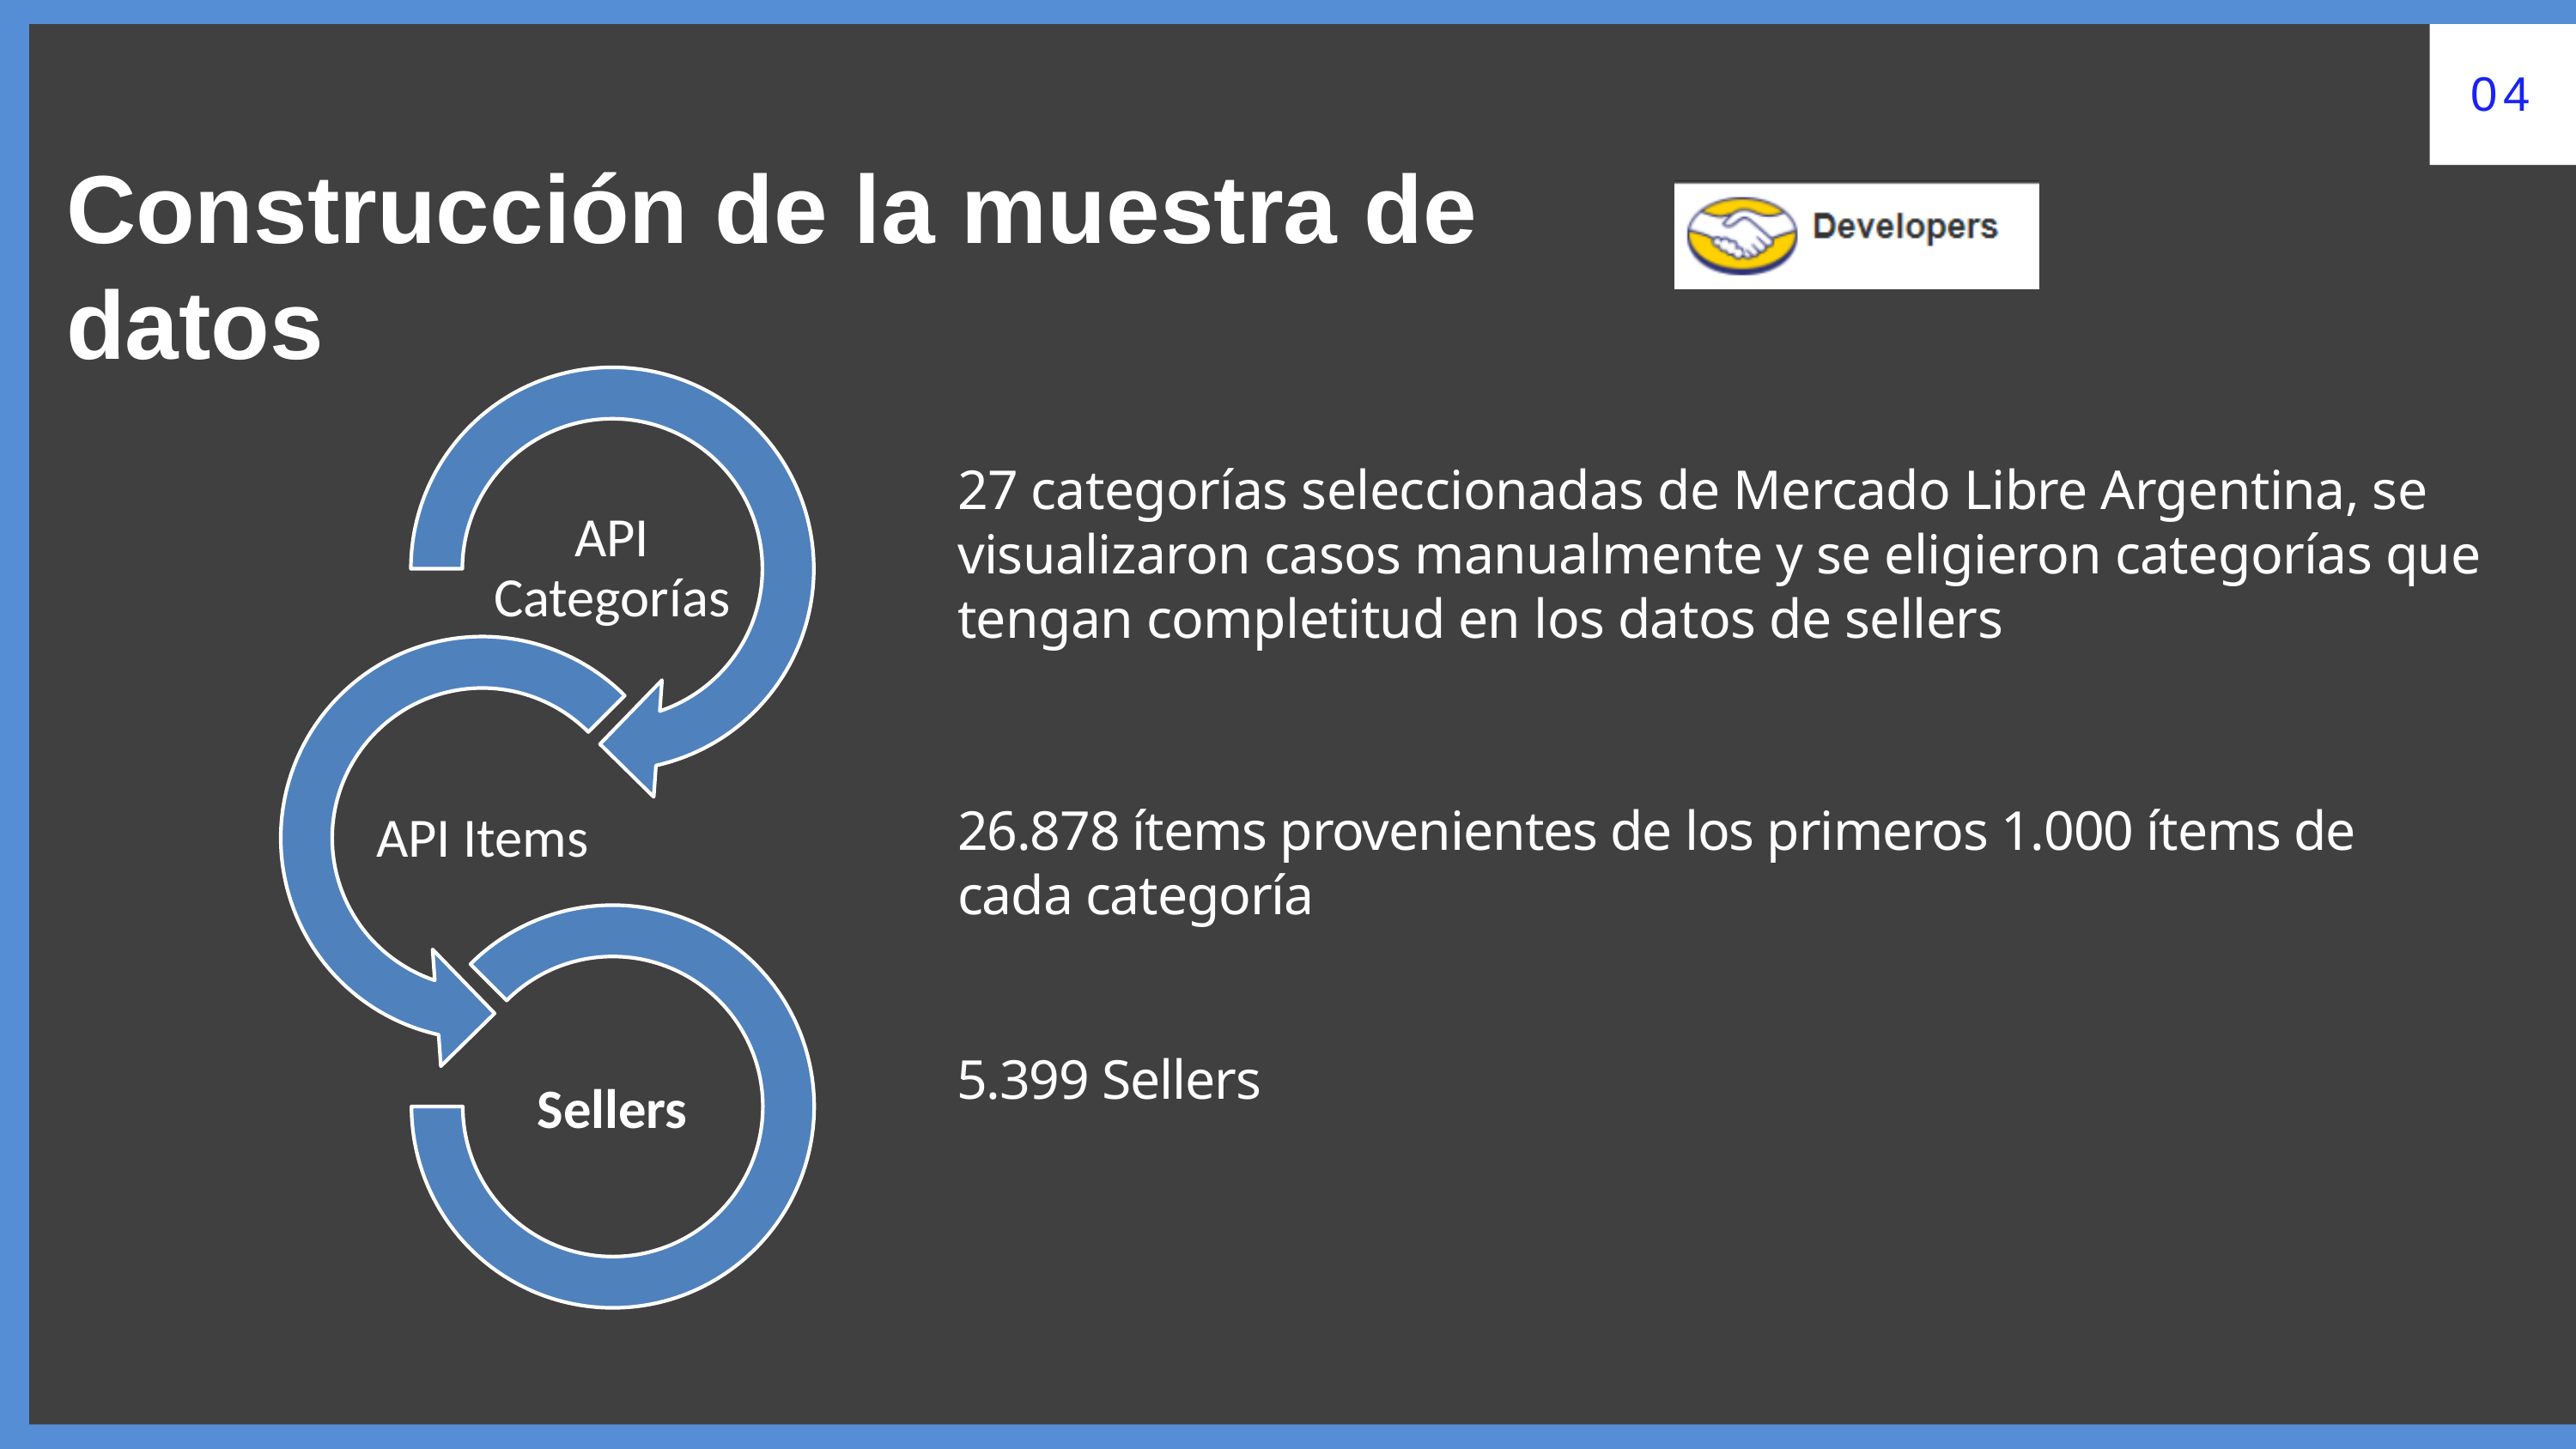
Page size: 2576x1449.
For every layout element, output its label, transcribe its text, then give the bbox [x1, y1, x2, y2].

text_box 27 categorías seleccionadas de Mercado Libre Argentina, se visualizaron casos manualmente y se eligieron categorías que tengan completitud en los datos de sellers [991, 454, 2500, 650]
picture [1674, 180, 2040, 289]
text_box [2429, 24, 2576, 166]
text_box 04 [2468, 60, 2555, 121]
text_box [29, 24, 2576, 1425]
text_box 26.878 ítems provenientes de los primeros 1.000 ítems de cada categoría [991, 794, 2438, 925]
title Construcción de la muestra de datos [64, 144, 1727, 390]
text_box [106, 252, 988, 1390]
text_box 5.399 Sellers [991, 1044, 2469, 1111]
